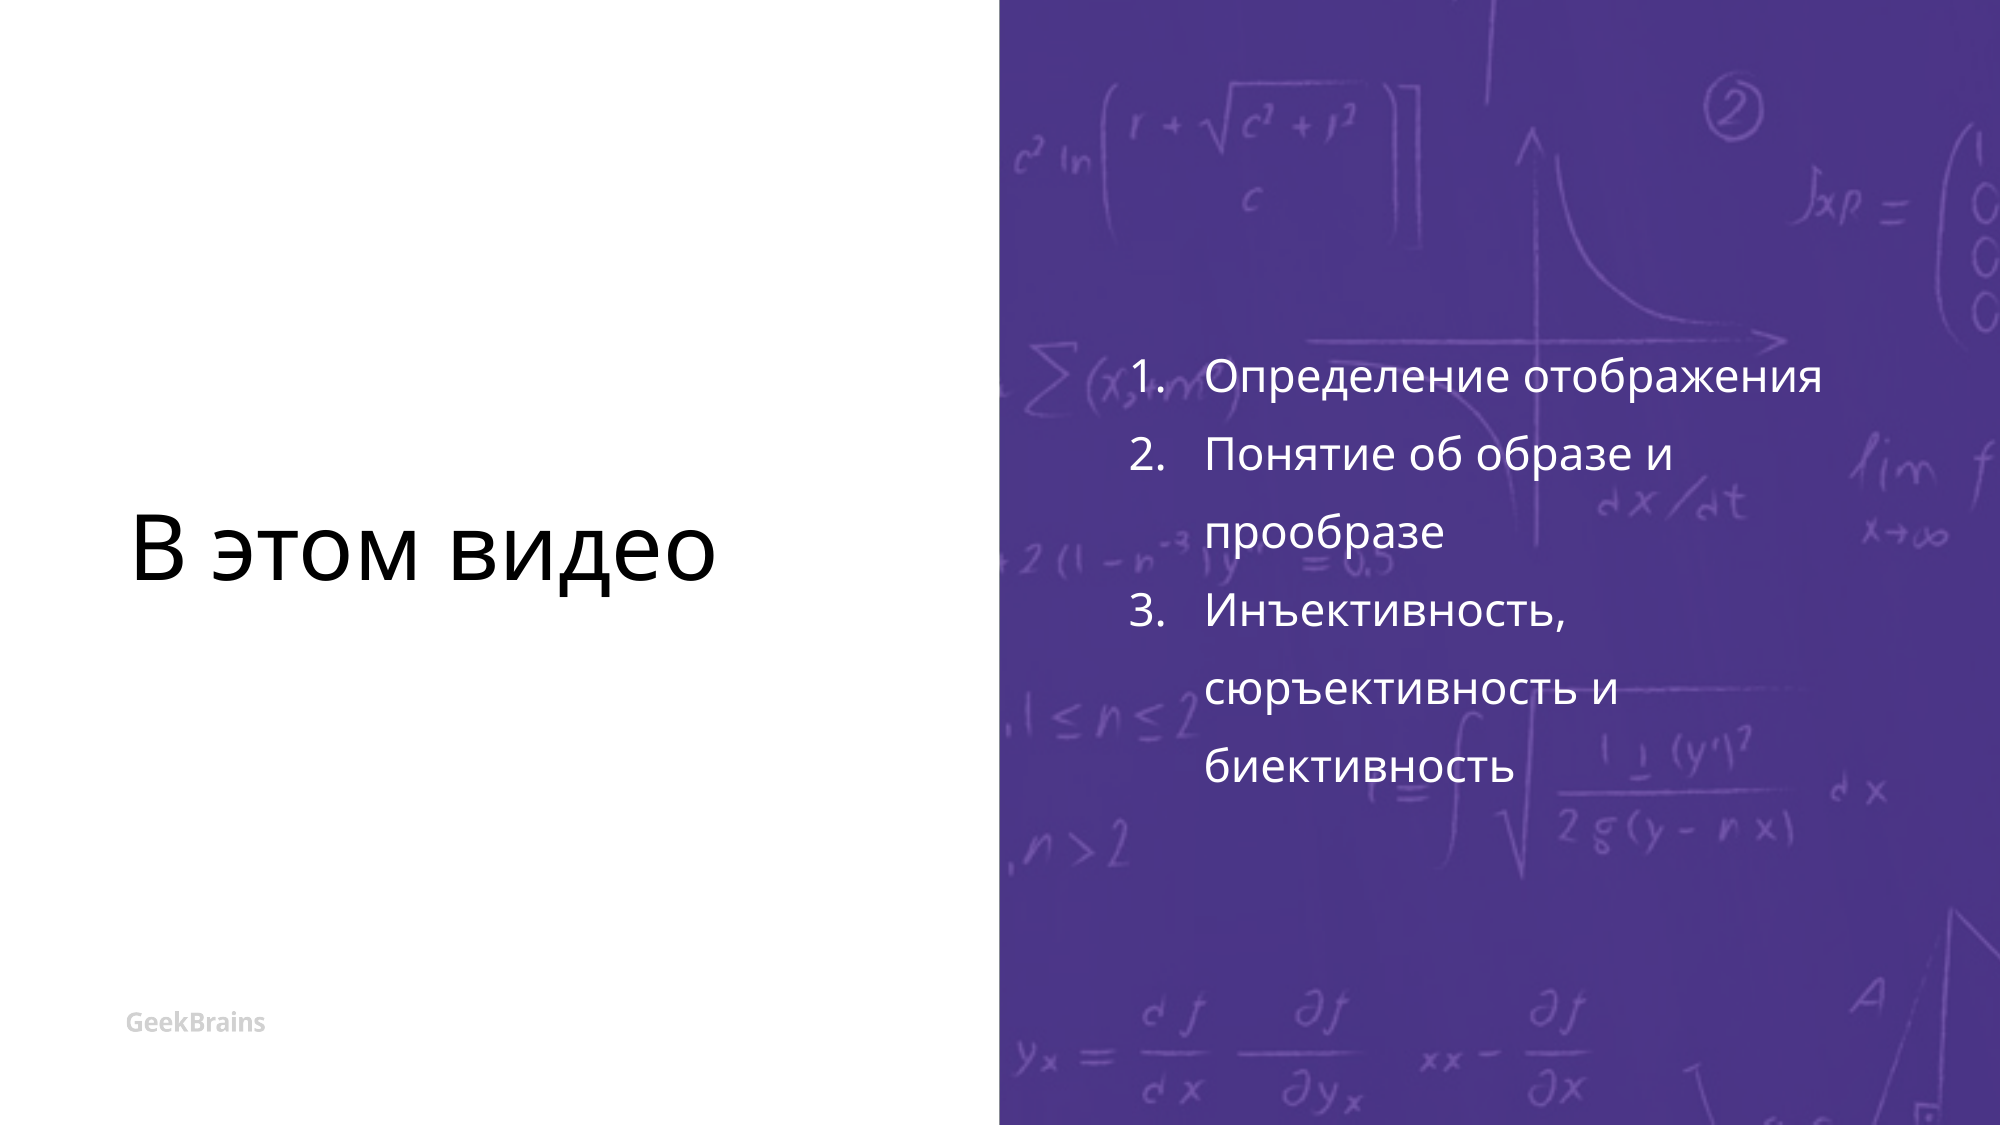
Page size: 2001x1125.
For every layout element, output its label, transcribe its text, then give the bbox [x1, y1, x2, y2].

title В этом видео [113, 113, 882, 1002]
picture [999, 0, 2000, 1125]
picture [126, 1011, 265, 1032]
